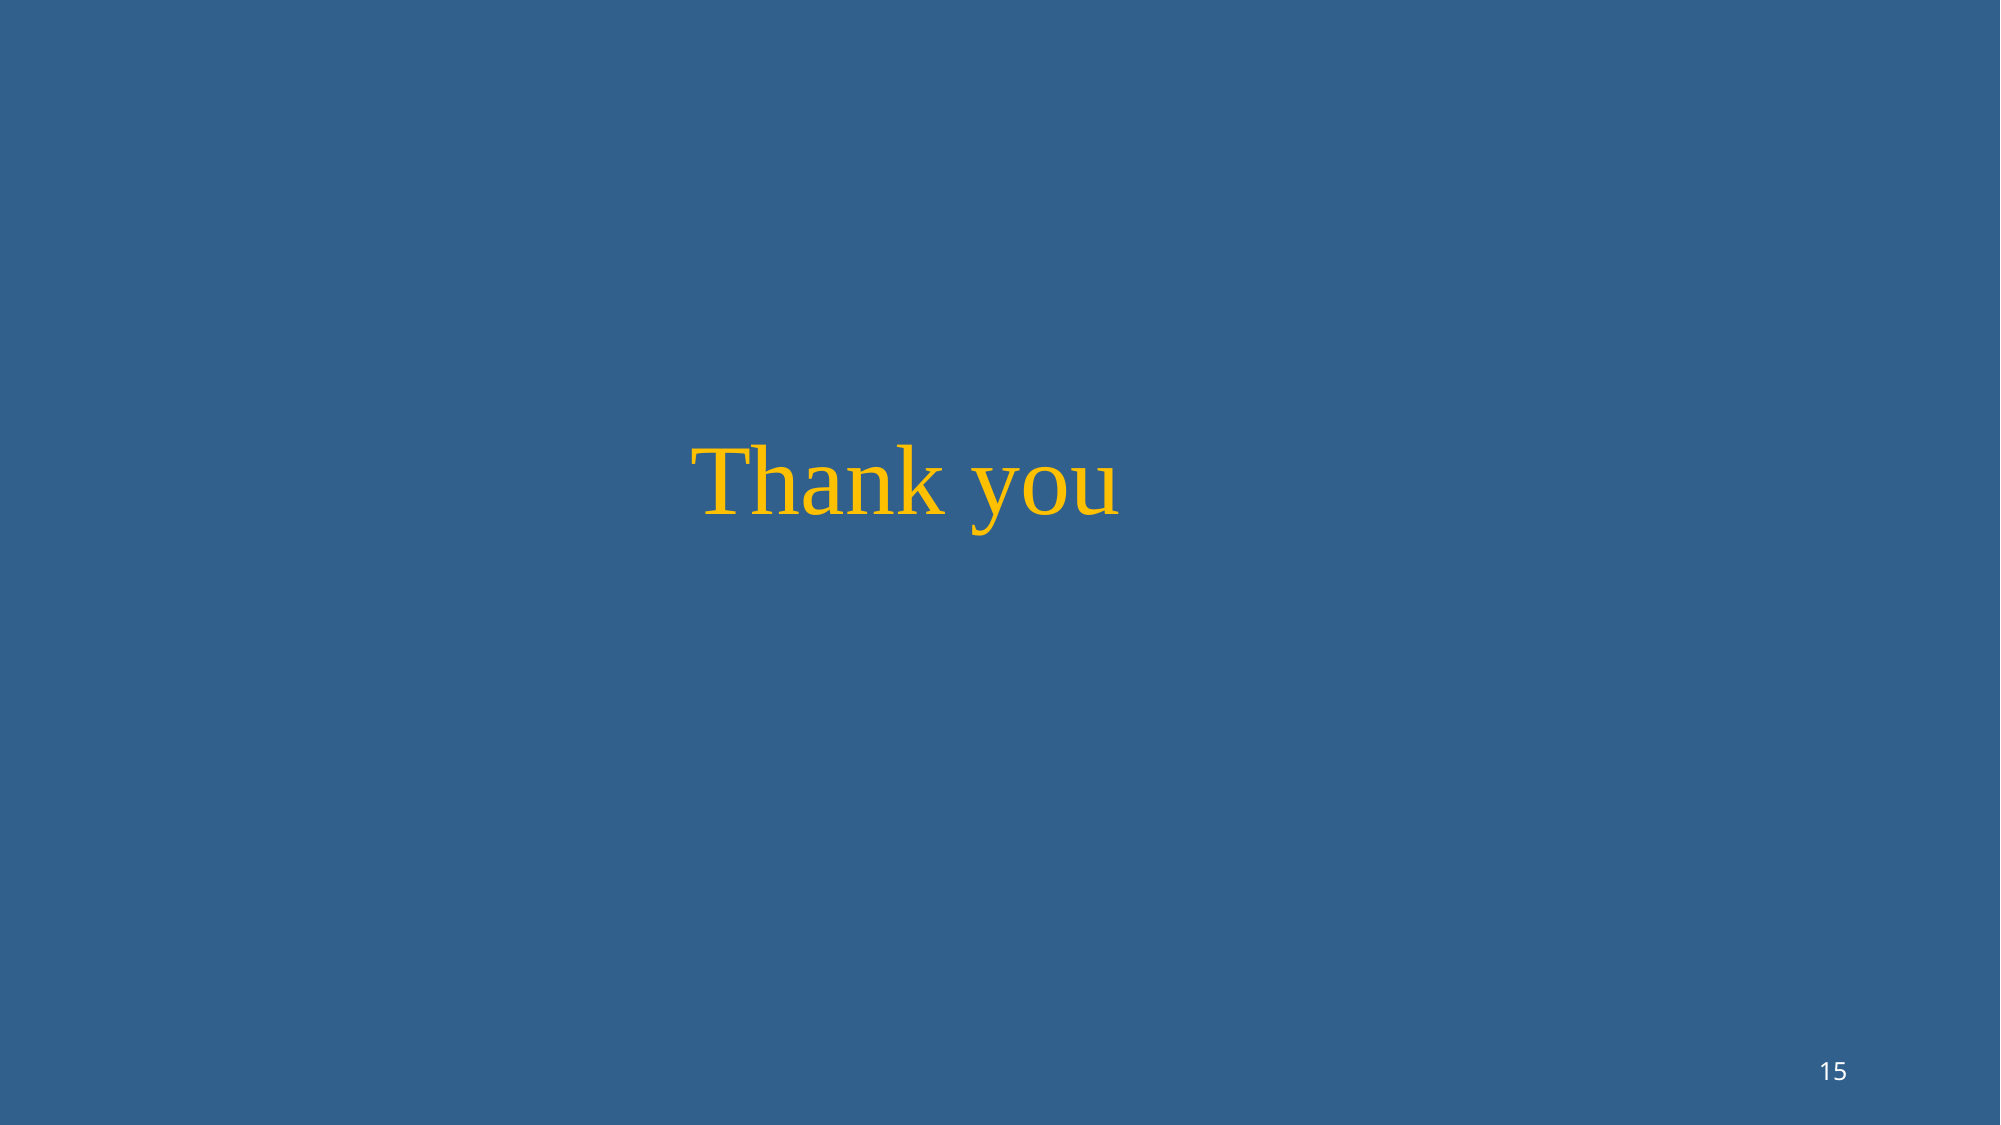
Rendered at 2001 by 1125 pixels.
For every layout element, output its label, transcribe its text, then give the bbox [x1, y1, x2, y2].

slide_number 15 [1412, 1042, 1863, 1103]
text_box Thank you [675, 406, 1161, 542]
